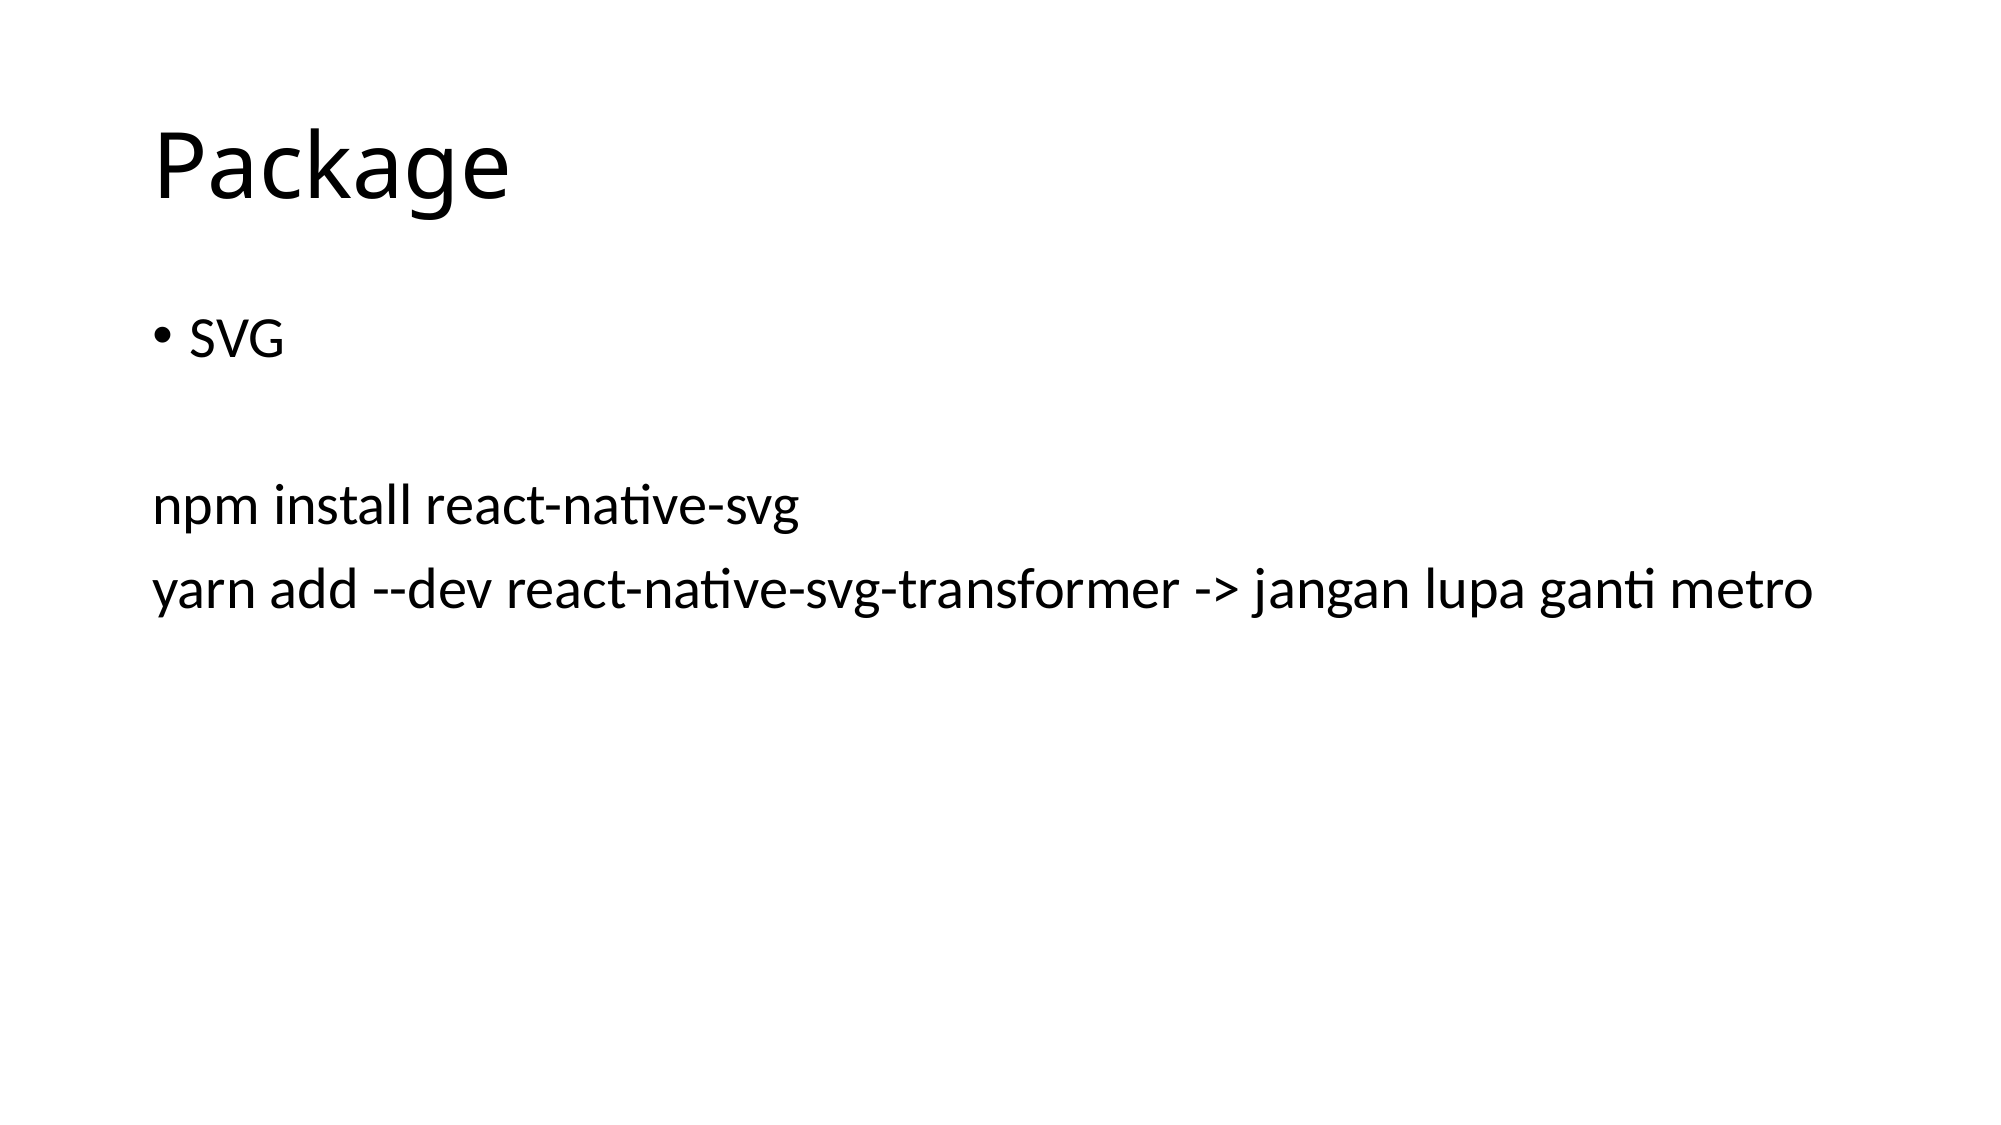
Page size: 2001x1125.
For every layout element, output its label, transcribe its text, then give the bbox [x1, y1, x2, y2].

title Package [137, 59, 1863, 278]
list SVG npm install react-native-svg yarn add --dev react-native-svg-transformer -> jangan lupa ganti metro [137, 299, 1863, 1014]
